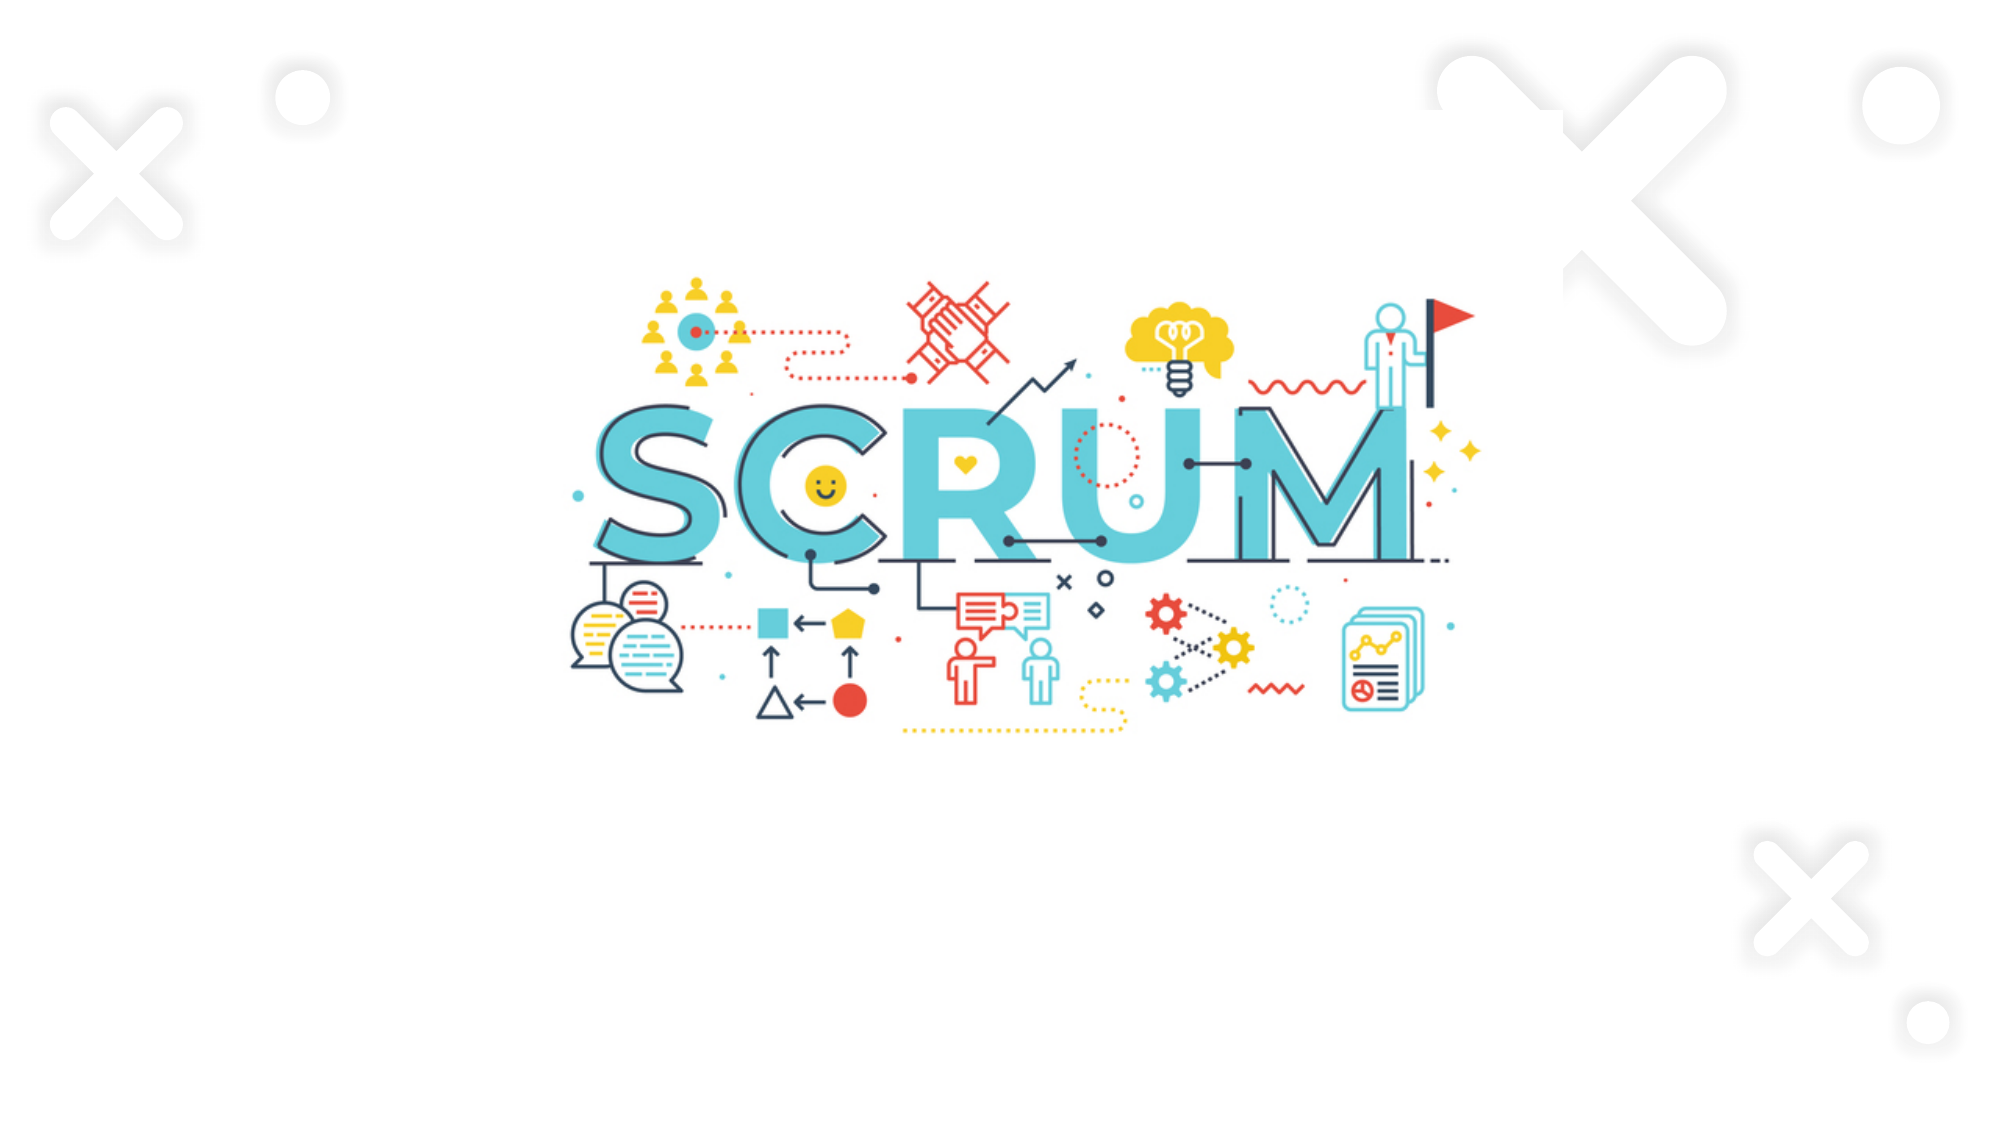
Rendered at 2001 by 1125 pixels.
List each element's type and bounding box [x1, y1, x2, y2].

picture [437, 109, 1563, 860]
